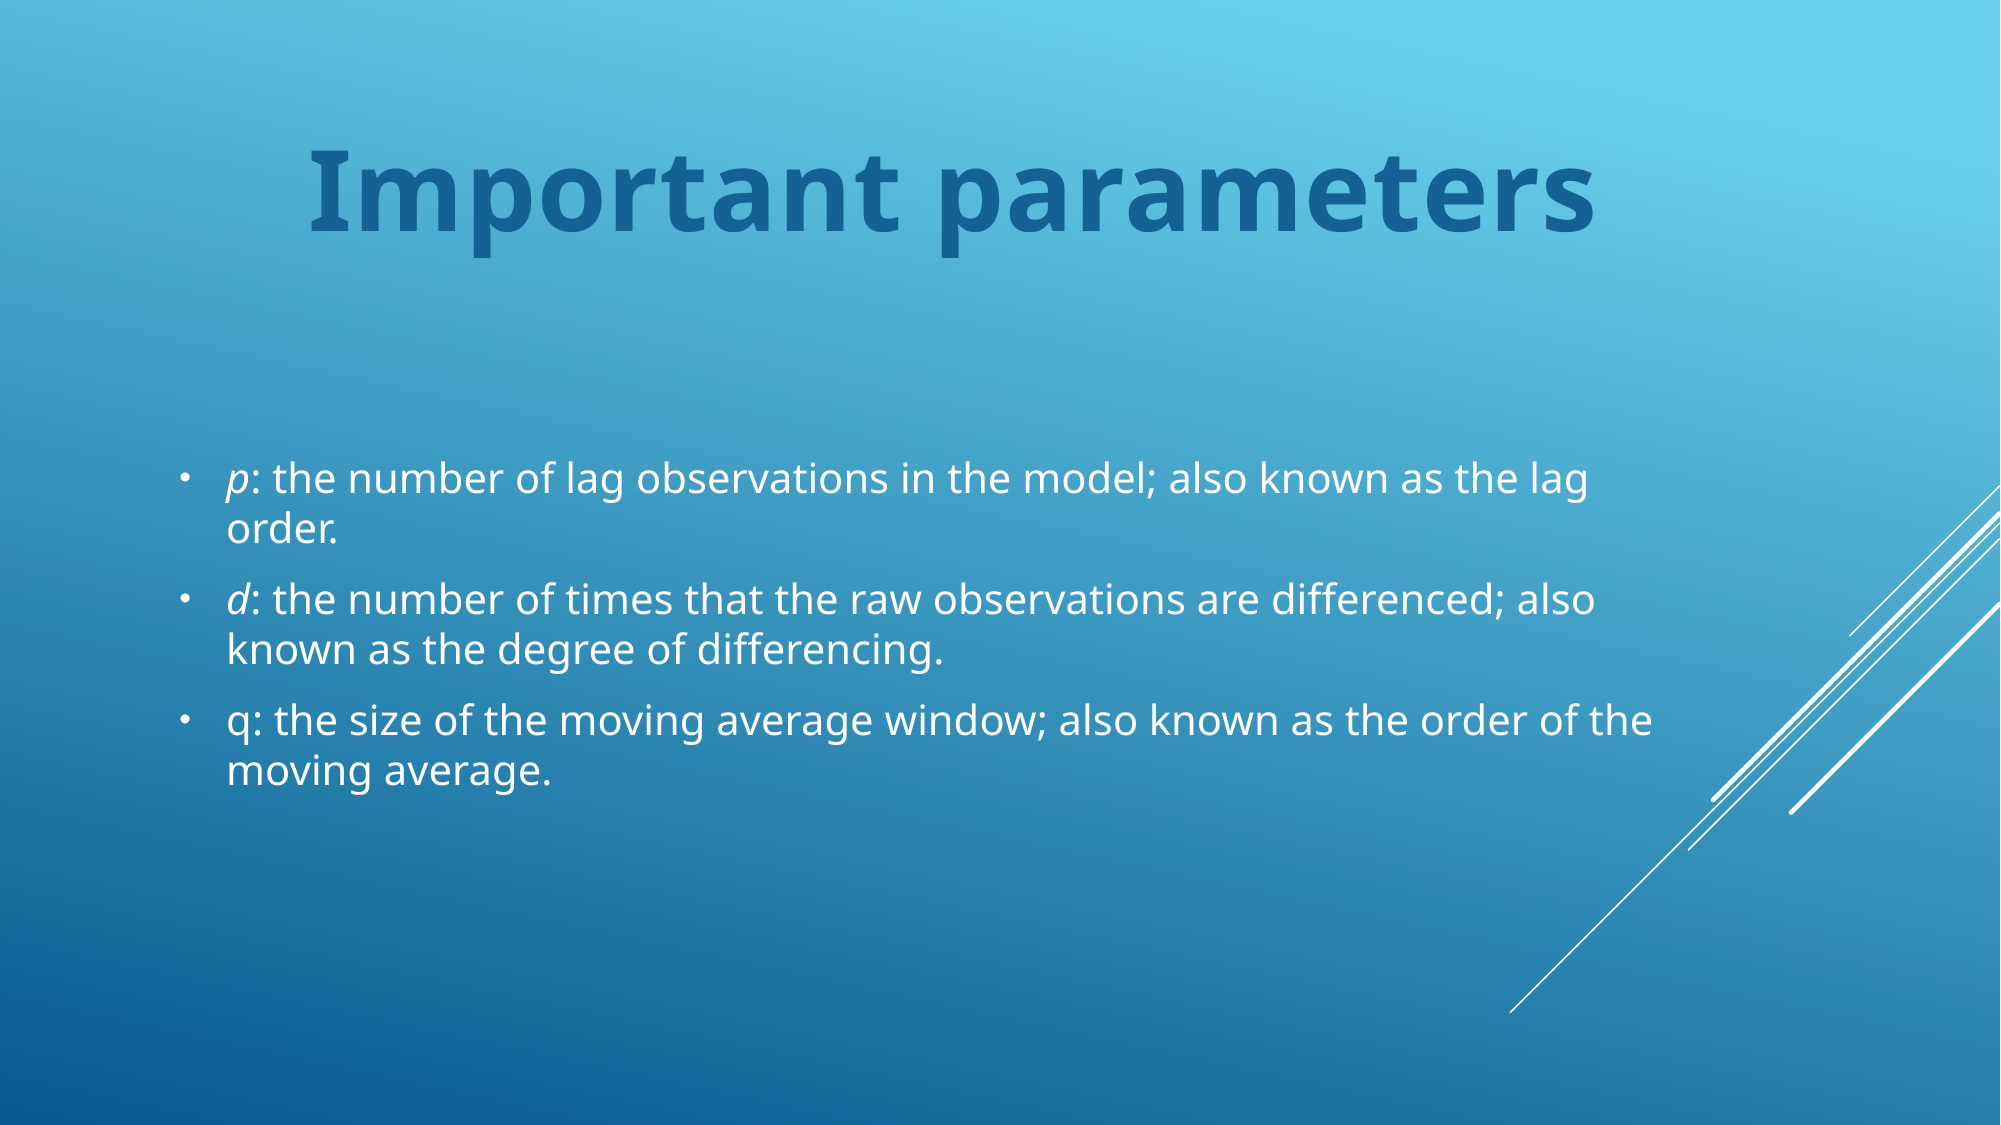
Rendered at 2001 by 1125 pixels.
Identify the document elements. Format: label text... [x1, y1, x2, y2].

text_box Important parameters [293, 110, 1615, 261]
list p: the number of lag observations in the model; also known as the lag order. d: the number of times that the raw observations are differenced; also known as the degree of differencing. q: the size of the moving average window; also known as the order of the moving average. [164, 262, 1673, 1055]
